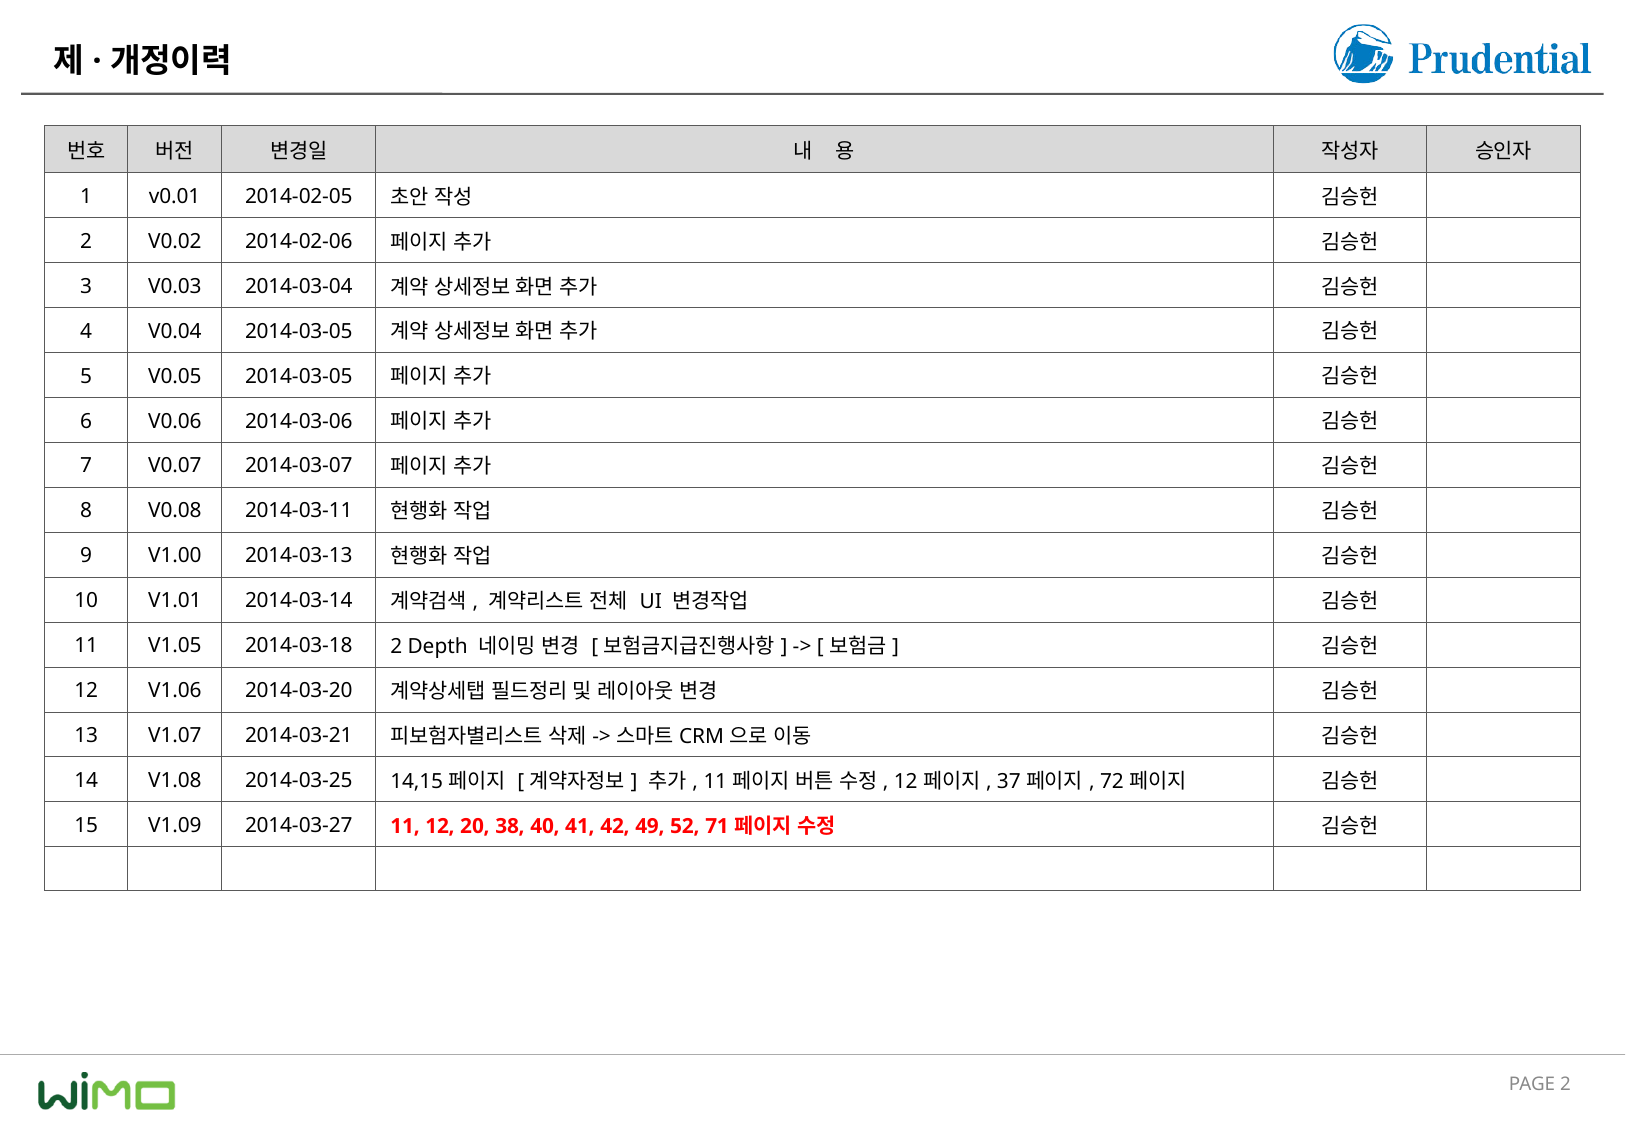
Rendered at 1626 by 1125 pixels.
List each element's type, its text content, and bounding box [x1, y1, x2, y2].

table_cell 13 [45, 713, 127, 756]
table_cell 12 [45, 668, 127, 712]
table_cell 7 [45, 443, 127, 487]
table_cell 계약검색, 계약리스트 전체 UI 변경작업 [376, 578, 1273, 622]
table_cell [1427, 578, 1580, 622]
table_cell 김승헌 [1274, 443, 1426, 487]
table_cell 김승헌 [1274, 533, 1426, 577]
table_cell 4 [45, 308, 127, 352]
table_cell 2014-03-06 [222, 398, 375, 442]
table_cell 김승헌 [1274, 578, 1426, 622]
table_cell 6 [45, 398, 127, 442]
table_cell V0.03 [128, 263, 221, 307]
table_cell 피보험자별리스트 삭제->스마트CRM으로 이동 [376, 713, 1273, 756]
table_cell 5 [45, 353, 127, 397]
picture [1328, 11, 1598, 96]
table_cell 10 [45, 578, 127, 622]
table_cell [1427, 802, 1580, 846]
table_cell 2014-03-05 [222, 308, 375, 352]
table_cell 3 [45, 263, 127, 307]
table_cell 페이지 추가 [376, 353, 1273, 397]
table_cell 김승헌 [1274, 668, 1426, 712]
table_cell [1427, 263, 1580, 307]
table_cell [1427, 308, 1580, 352]
table_cell 계약 상세정보 화면 추가 [376, 263, 1273, 307]
table_cell 11, 12, 20, 38, 40, 41, 42, 49, 52, 71페이지 수정 [376, 802, 1273, 846]
table_cell 계약상세탭 필드정리 및 레이아웃 변경 [376, 668, 1273, 712]
table_cell 김승헌 [1274, 757, 1426, 801]
table_cell 14 [45, 757, 127, 801]
table_cell 2014-03-27 [222, 802, 375, 846]
table_cell 2014-03-14 [222, 578, 375, 622]
table_cell 계약 상세정보 화면 추가 [376, 308, 1273, 352]
table_cell [1427, 218, 1580, 262]
table_cell V0.08 [128, 488, 221, 532]
table_cell [1427, 668, 1580, 712]
table_cell [1427, 488, 1580, 532]
table_cell 2014-03-20 [222, 668, 375, 712]
table_cell [1427, 398, 1580, 442]
table_cell [222, 847, 375, 890]
table_cell V1.01 [128, 578, 221, 622]
table_cell [376, 847, 1273, 890]
table_cell 페이지 추가 [376, 218, 1273, 262]
table_cell 2014-03-07 [222, 443, 375, 487]
table_cell 2014-02-06 [222, 218, 375, 262]
table_cell [1427, 353, 1580, 397]
table_cell [1427, 847, 1580, 890]
table_cell 11 [45, 623, 127, 667]
table_header 변경일 [222, 126, 375, 172]
table_cell 2014-03-13 [222, 533, 375, 577]
table_cell 김승헌 [1274, 353, 1426, 397]
table_cell V1.07 [128, 713, 221, 756]
table_cell 9 [45, 533, 127, 577]
table_cell 김승헌 [1274, 263, 1426, 307]
table_cell V0.04 [128, 308, 221, 352]
table_cell V0.05 [128, 353, 221, 397]
table_cell 김승헌 [1274, 802, 1426, 846]
table_cell 김승헌 [1274, 308, 1426, 352]
table_cell 15 [45, 802, 127, 846]
table_cell 2014-03-04 [222, 263, 375, 307]
slide_number PAGE 2 [1206, 1066, 1586, 1103]
table_cell 페이지 추가 [376, 443, 1273, 487]
table_cell 14,15페이지 [계약자정보] 추가, 11페이지 버튼 수정, 12페이지, 37페이지, 72페이지 [376, 757, 1273, 801]
table_cell 김승헌 [1274, 218, 1426, 262]
table_cell 2014-03-18 [222, 623, 375, 667]
table_cell [45, 847, 127, 890]
table_cell 2014-03-11 [222, 488, 375, 532]
table_cell [1427, 713, 1580, 756]
table_cell V0.06 [128, 398, 221, 442]
table_cell 김승헌 [1274, 623, 1426, 667]
table_cell V1.09 [128, 802, 221, 846]
table_cell 2014-02-05 [222, 173, 375, 217]
table_header 버전 [128, 126, 221, 172]
table_cell V1.05 [128, 623, 221, 667]
table_cell [1427, 757, 1580, 801]
table_cell 김승헌 [1274, 488, 1426, 532]
table_cell 2014-03-21 [222, 713, 375, 756]
title 제·개정이력 [39, 35, 1270, 84]
table_header 승인자 [1427, 126, 1580, 172]
table_cell 김승헌 [1274, 713, 1426, 756]
table_cell 김승헌 [1274, 398, 1426, 442]
table_cell 2 [45, 218, 127, 262]
table_header 번호 [45, 126, 127, 172]
picture [27, 1071, 184, 1110]
table_cell V1.06 [128, 668, 221, 712]
table_cell 페이지 추가 [376, 398, 1273, 442]
table_cell 현행화 작업 [376, 488, 1273, 532]
table_cell v0.01 [128, 173, 221, 217]
table_cell [1427, 443, 1580, 487]
table_header 작성자 [1274, 126, 1426, 172]
table_cell [128, 847, 221, 890]
table_cell [1427, 173, 1580, 217]
table_cell V0.02 [128, 218, 221, 262]
table_cell 8 [45, 488, 127, 532]
table_cell 현행화 작업 [376, 533, 1273, 577]
table_cell V1.08 [128, 757, 221, 801]
table_cell 2014-03-25 [222, 757, 375, 801]
table_cell 2 Depth 네이밍 변경 [보험금지급진행사항] -> [보험금] [376, 623, 1273, 667]
table_cell V0.07 [128, 443, 221, 487]
table_cell 1 [45, 173, 127, 217]
table_cell 2014-03-05 [222, 353, 375, 397]
table_header 내 용 [376, 126, 1273, 172]
table_cell V1.00 [128, 533, 221, 577]
table_cell 김승헌 [1274, 173, 1426, 217]
table_cell [1427, 533, 1580, 577]
table_cell [1427, 623, 1580, 667]
table_cell 초안 작성 [376, 173, 1273, 217]
table_cell [1274, 847, 1426, 890]
